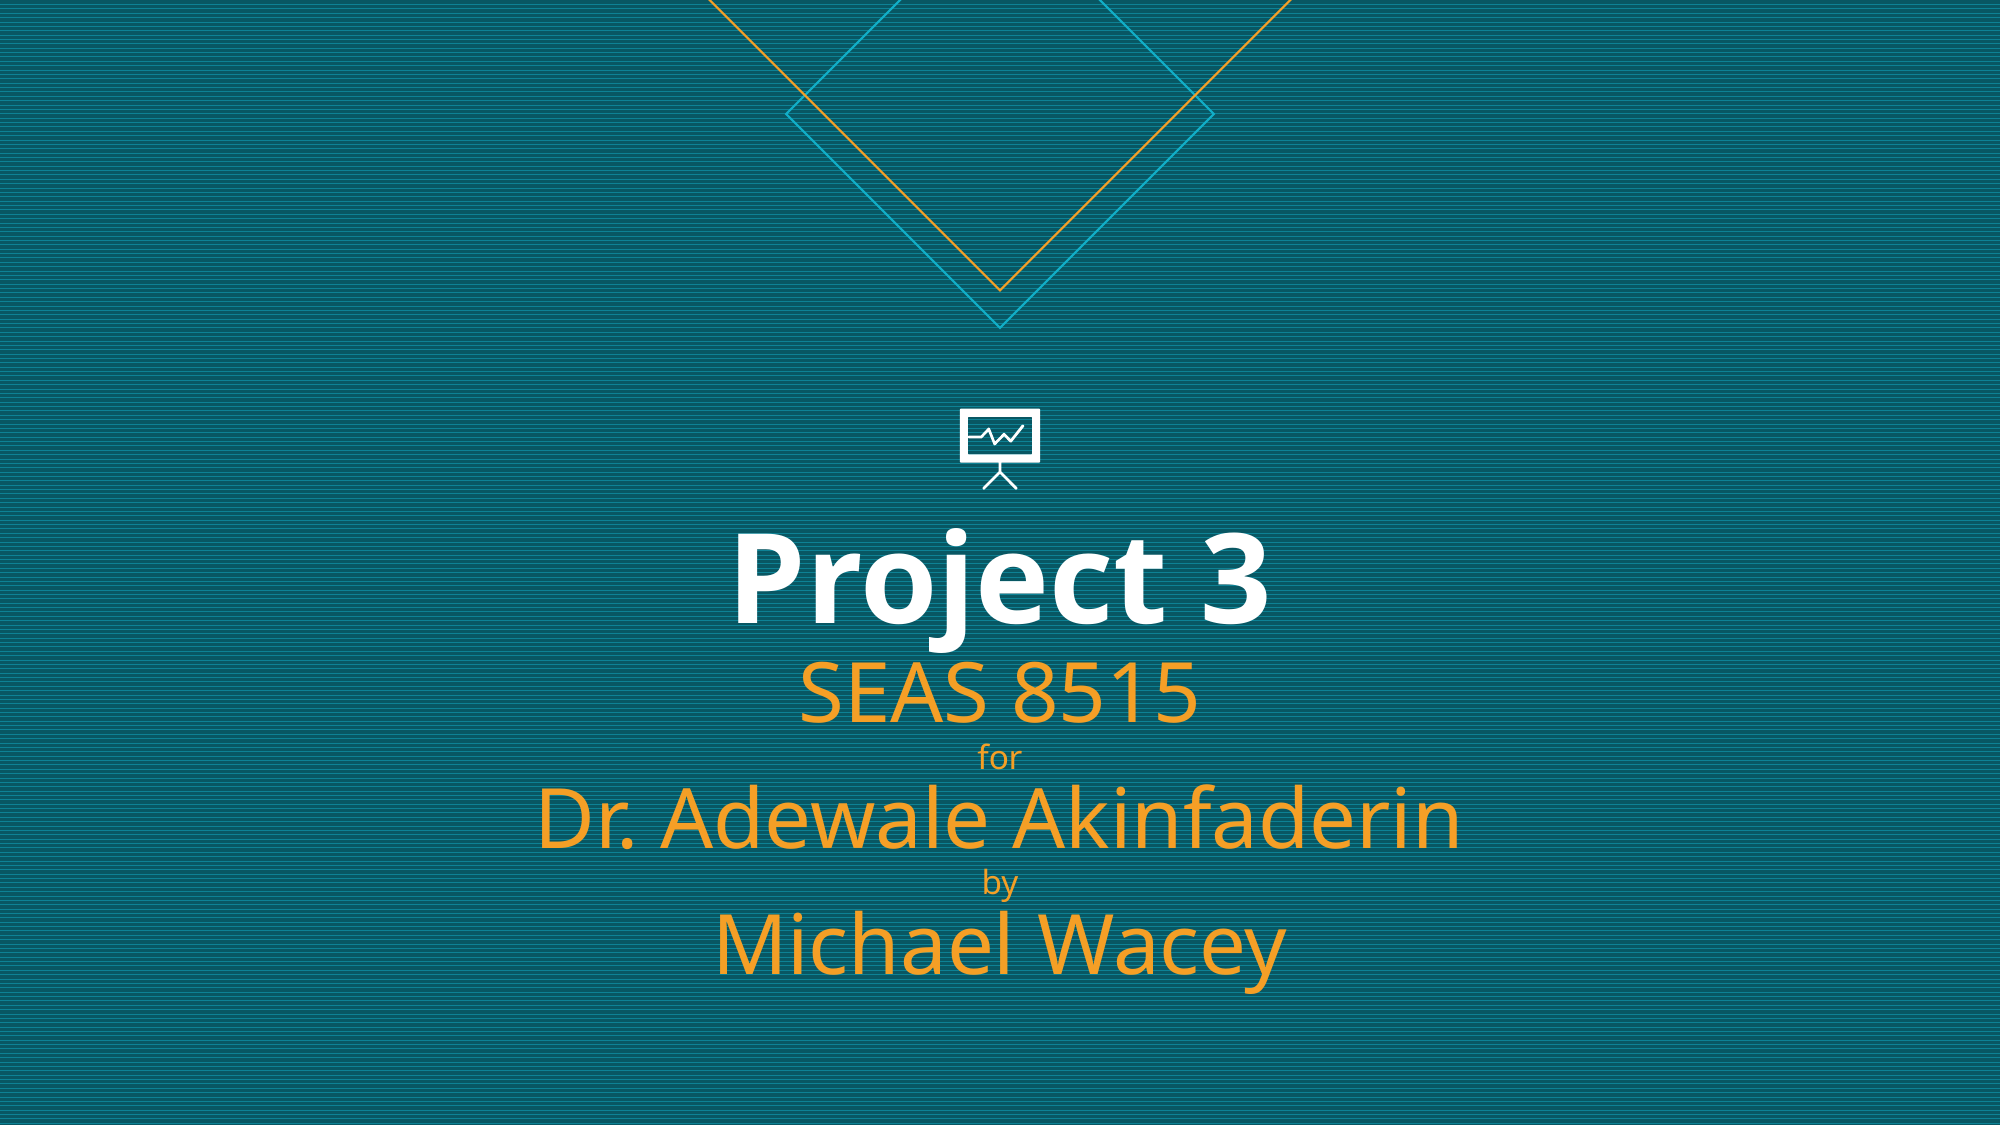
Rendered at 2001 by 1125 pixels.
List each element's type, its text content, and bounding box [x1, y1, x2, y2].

text_box [708, 0, 1292, 292]
title Project 3 SEAS 8515 for Dr. Adewale Akinfaderin by Michael Wacey [249, 515, 1750, 993]
text_box [784, 95, 1216, 330]
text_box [959, 408, 1041, 490]
